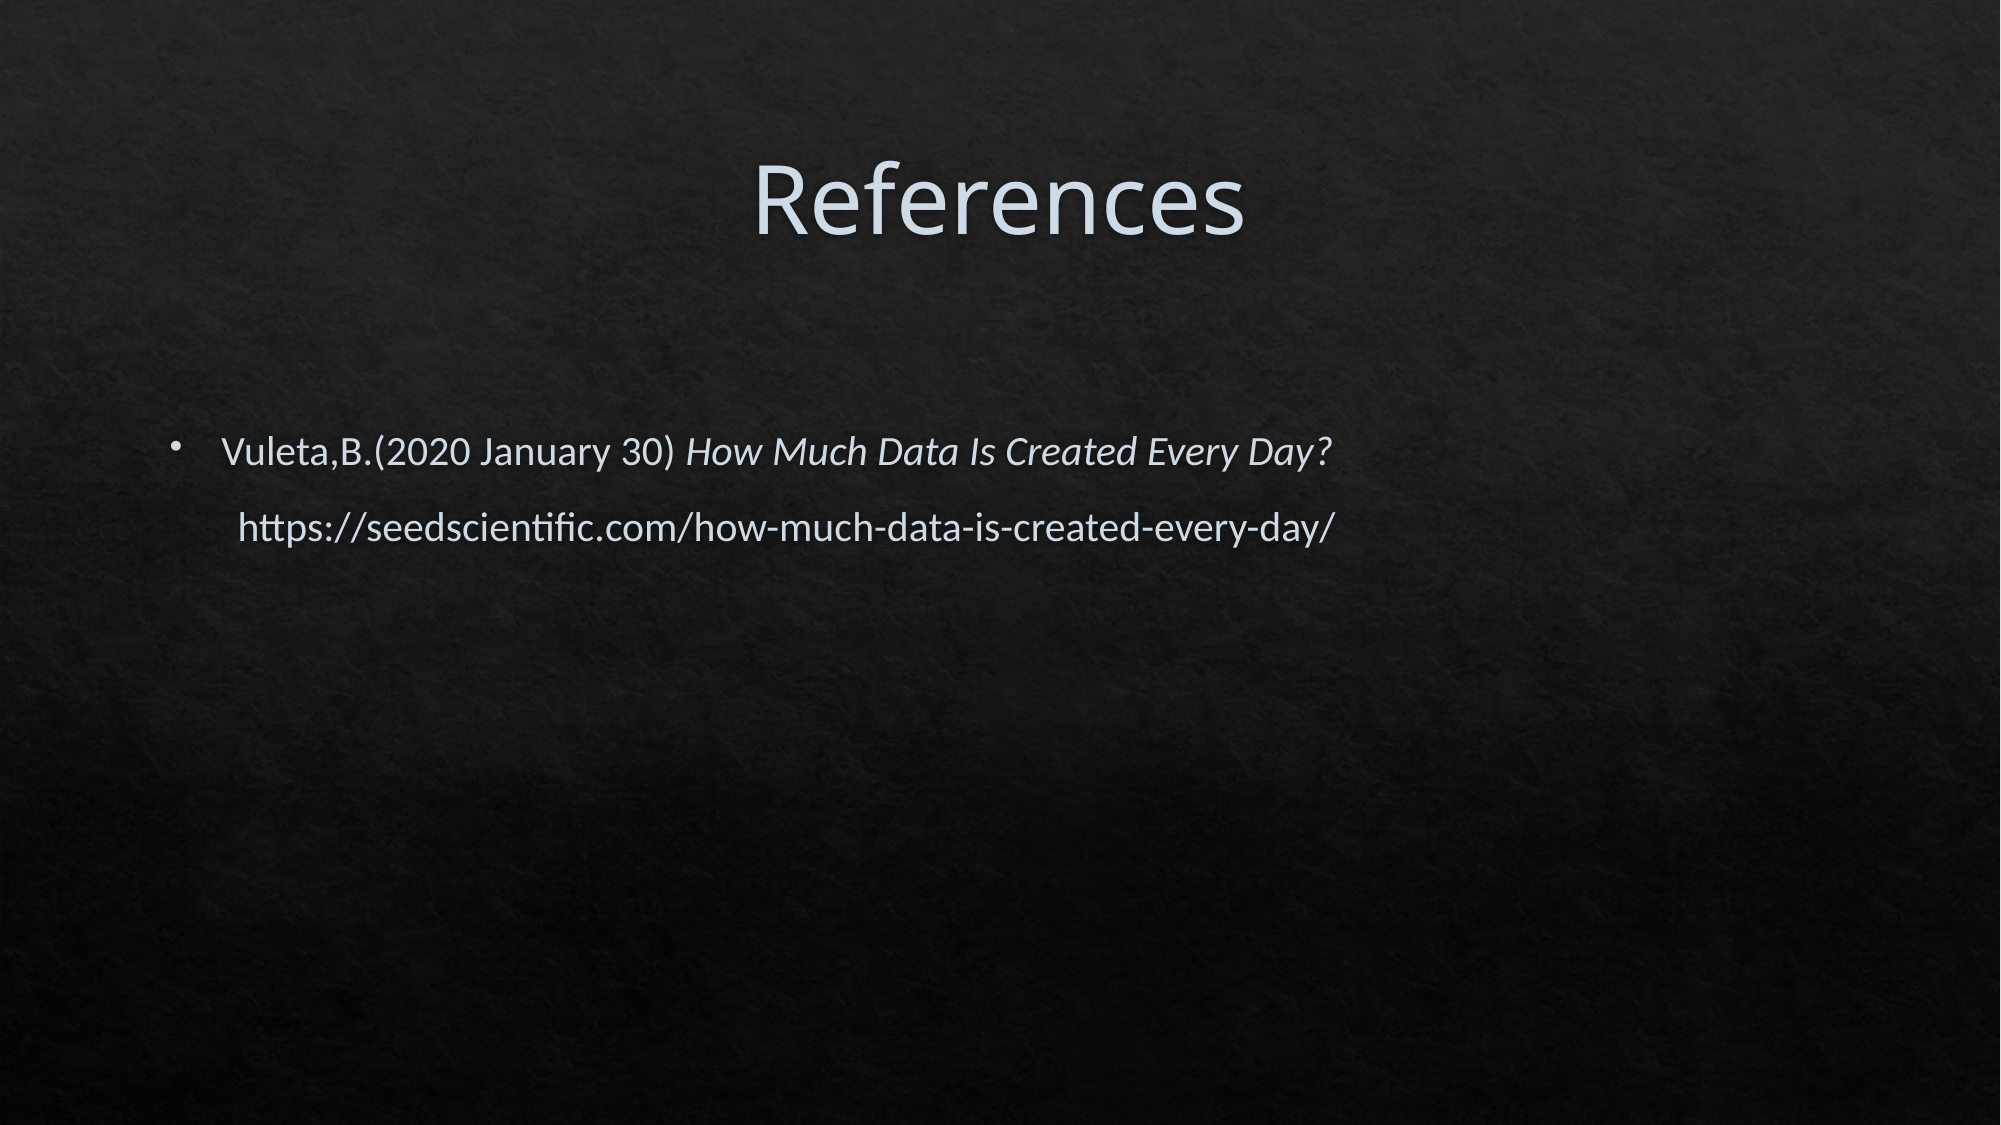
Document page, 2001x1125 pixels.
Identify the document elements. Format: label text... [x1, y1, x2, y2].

title References [149, 99, 1849, 307]
list Vuleta,B.(2020 January 30) How Much Data Is Created Every Day? https://seedscientific.com/how-much-data-is-created-every-day/ [149, 340, 1849, 950]
